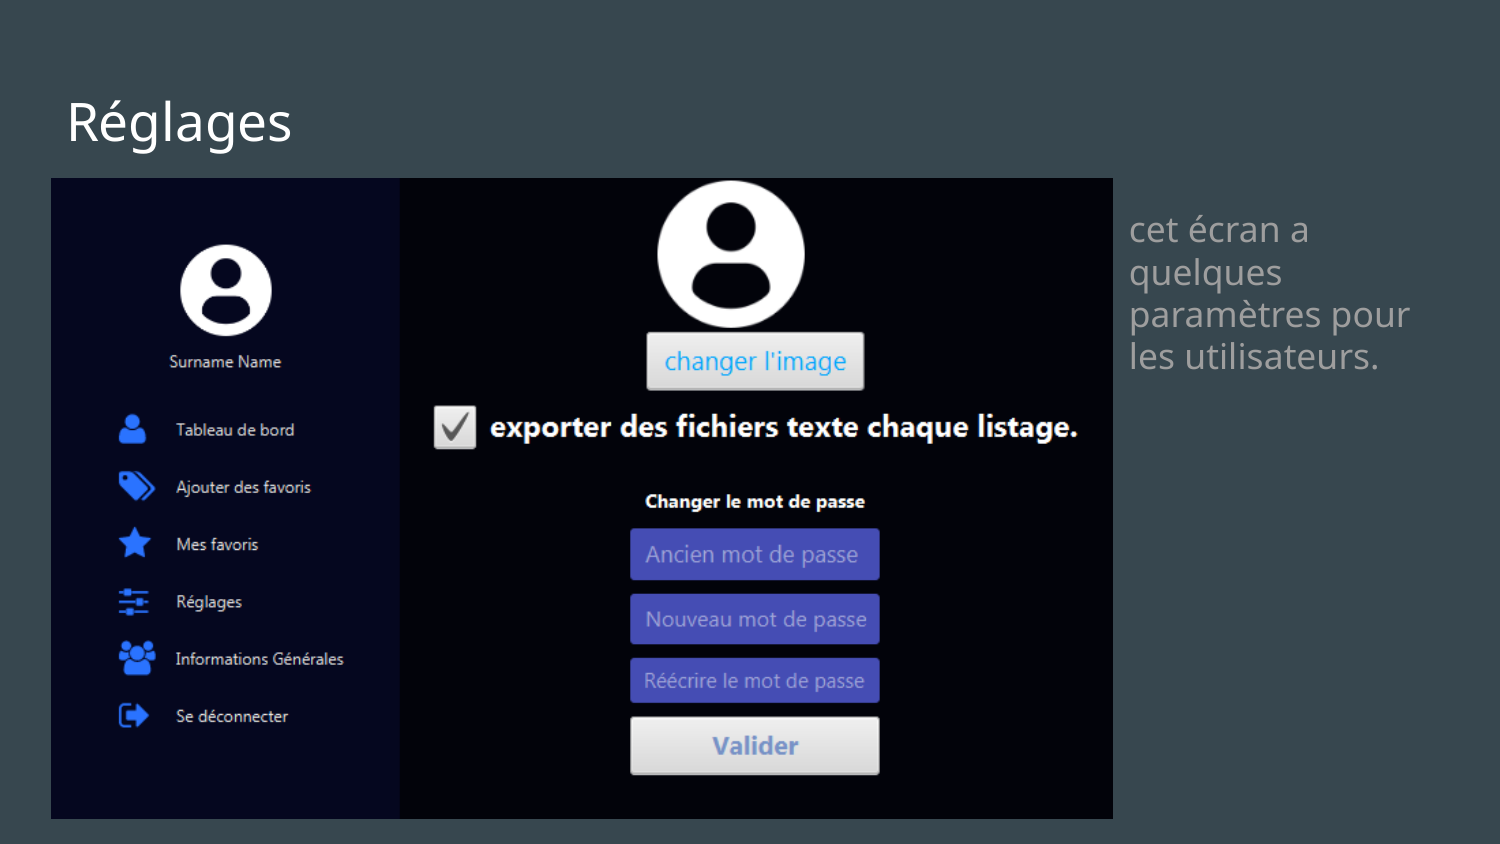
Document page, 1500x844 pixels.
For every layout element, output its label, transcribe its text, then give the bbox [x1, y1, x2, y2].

text_box cet écran a quelques paramètres pour les utilisateurs. [1117, 191, 1471, 819]
picture [50, 178, 1113, 819]
title Réglages [51, 72, 1449, 167]
